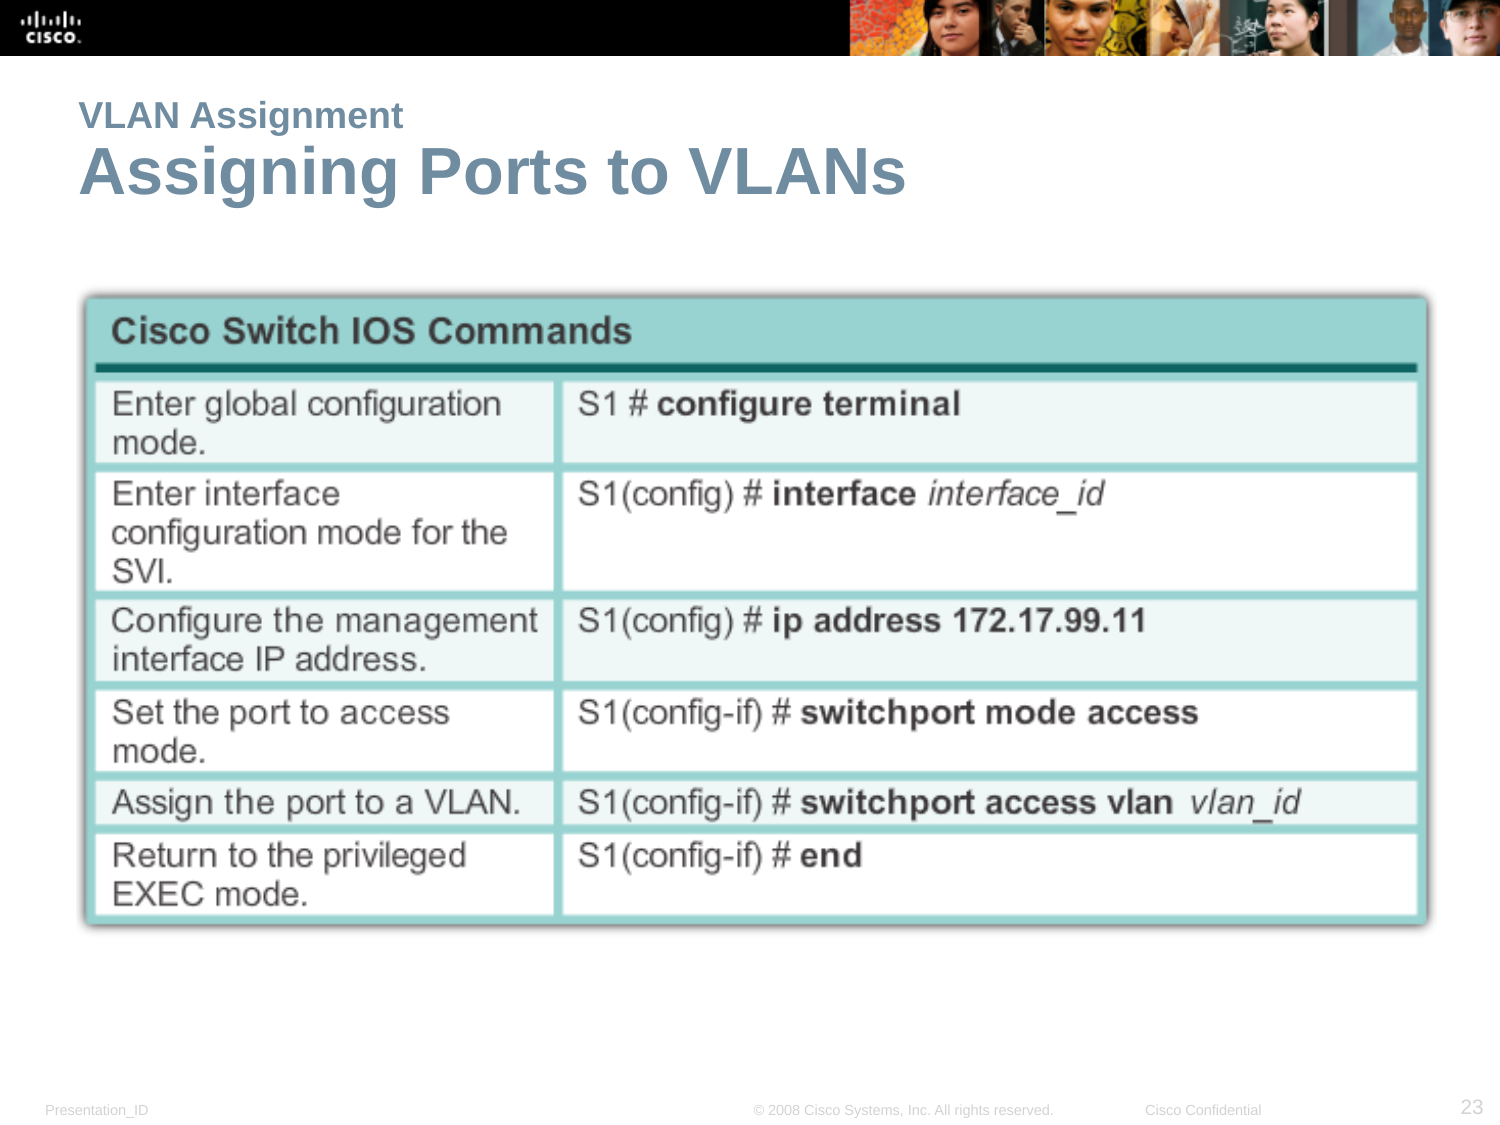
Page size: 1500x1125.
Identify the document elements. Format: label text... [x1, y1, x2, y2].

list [76, 279, 1437, 940]
title VLAN Assignment Assigning Ports to VLANs [64, 77, 1402, 216]
picture [0, 0, 1500, 56]
